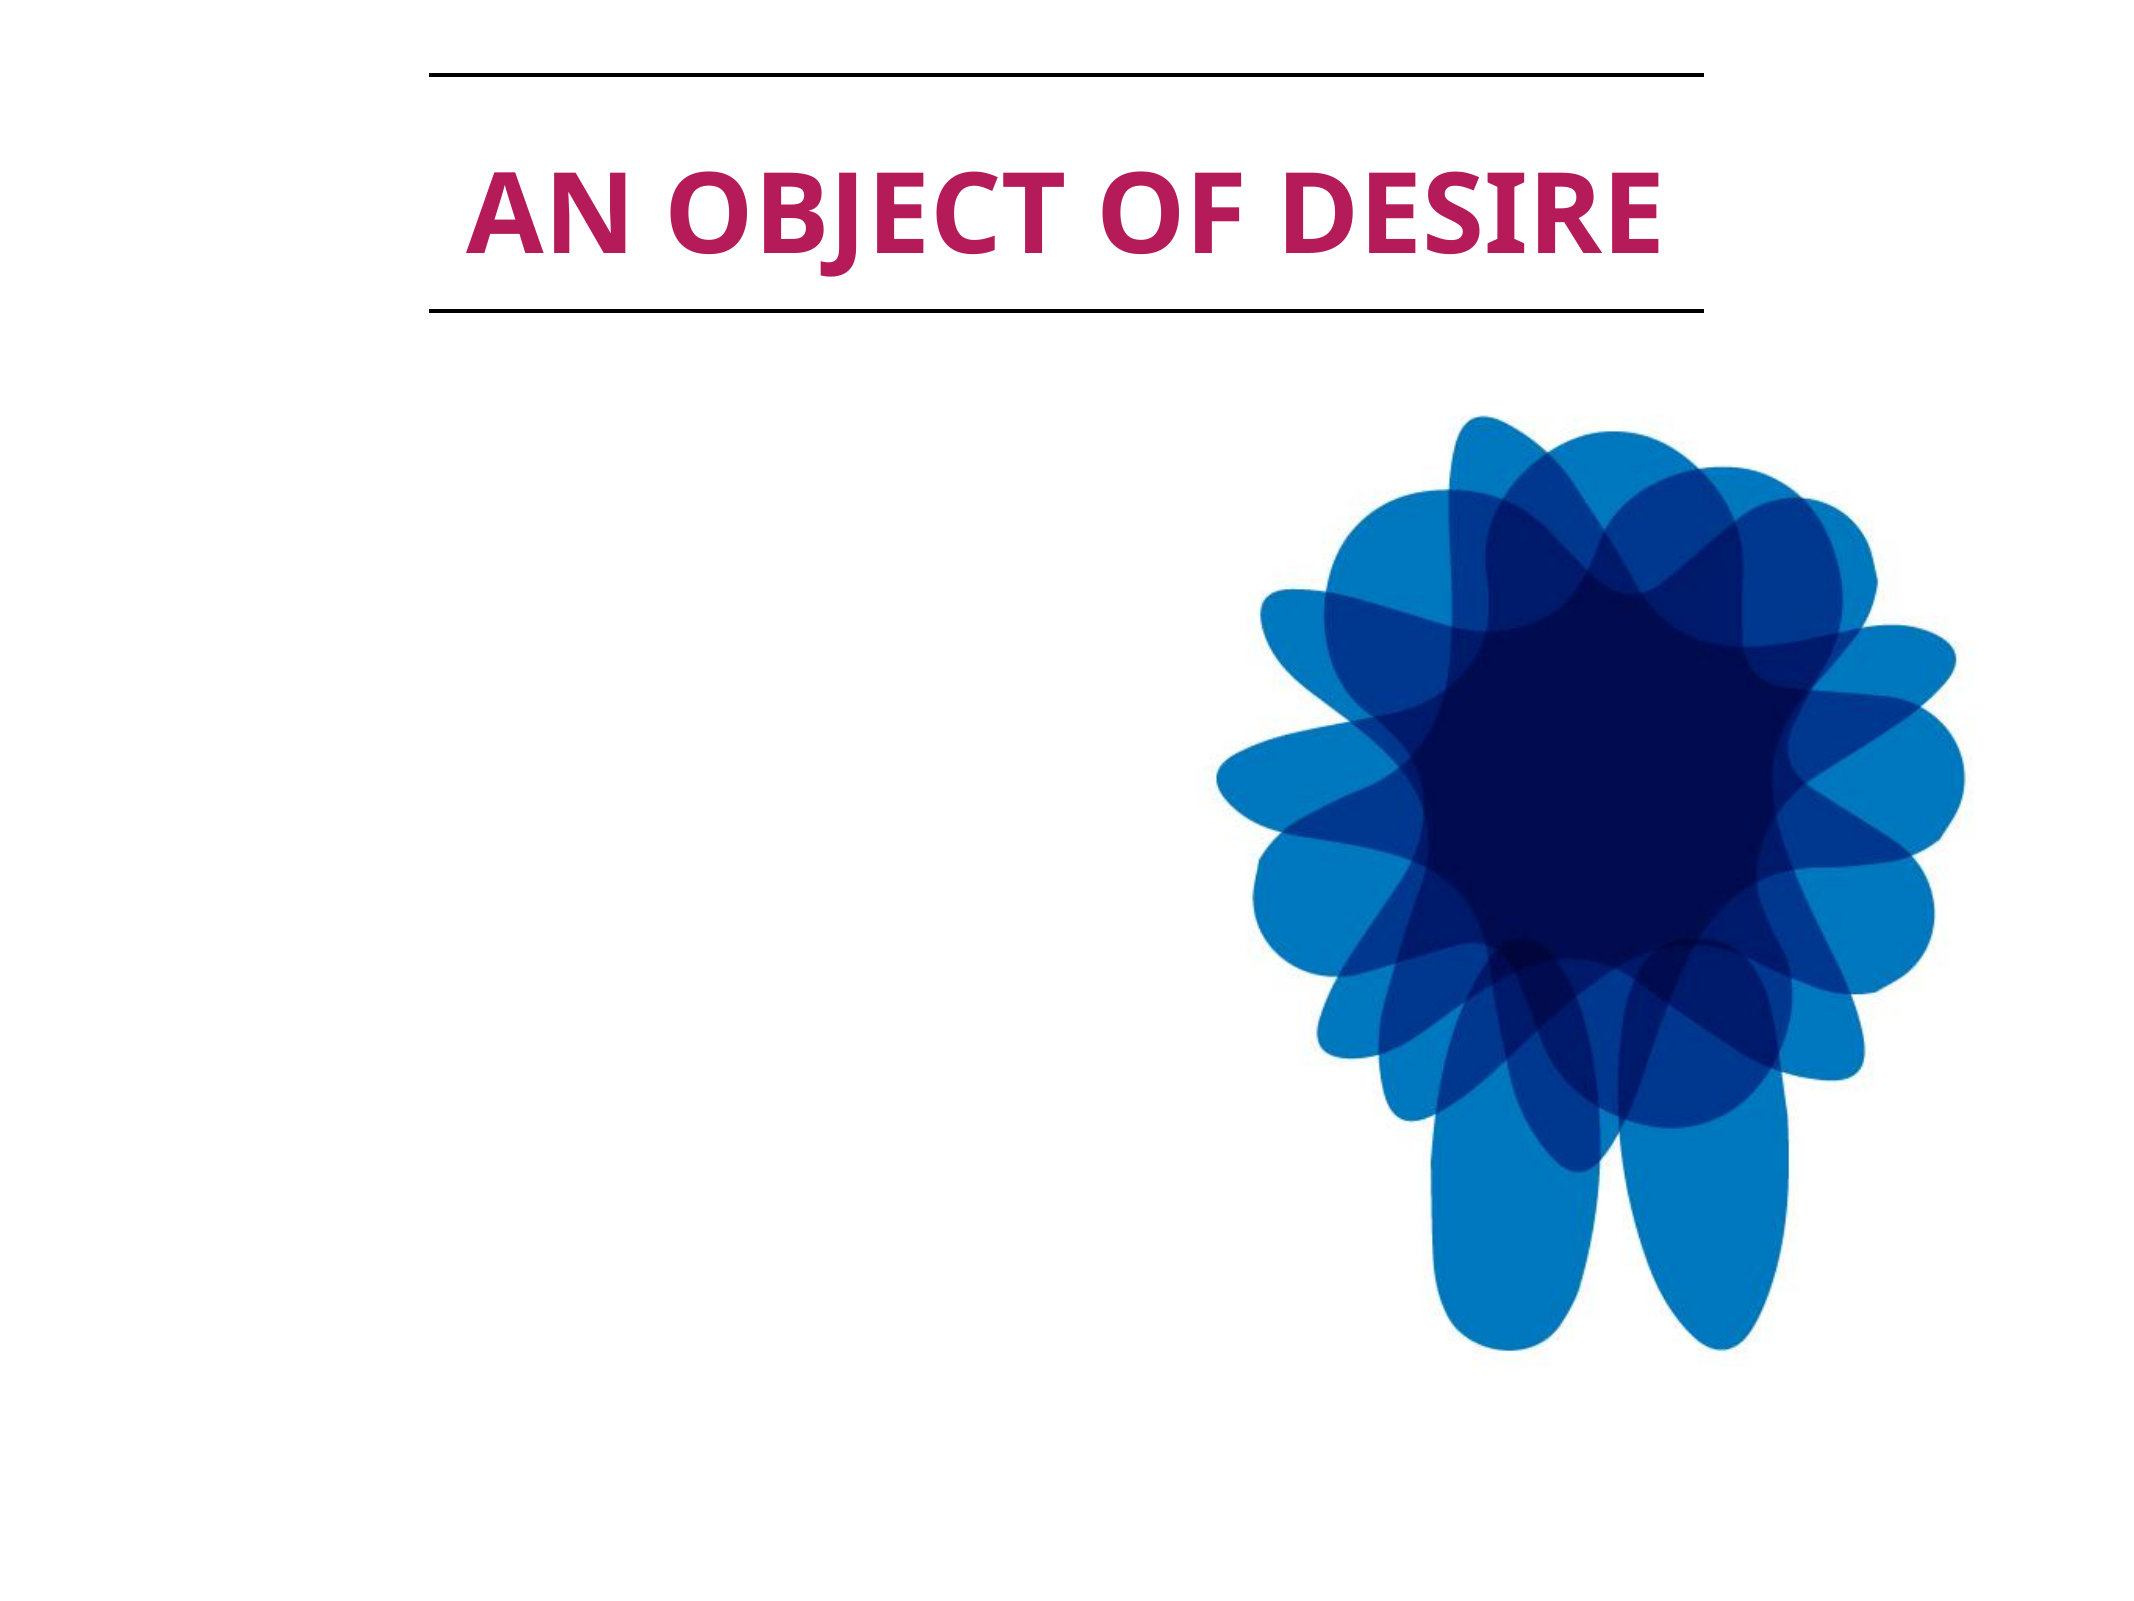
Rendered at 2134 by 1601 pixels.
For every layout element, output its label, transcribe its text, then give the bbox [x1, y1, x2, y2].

picture [1048, 341, 2134, 1427]
text_box AN OBJECT OF DESIRE [0, 116, 2133, 300]
